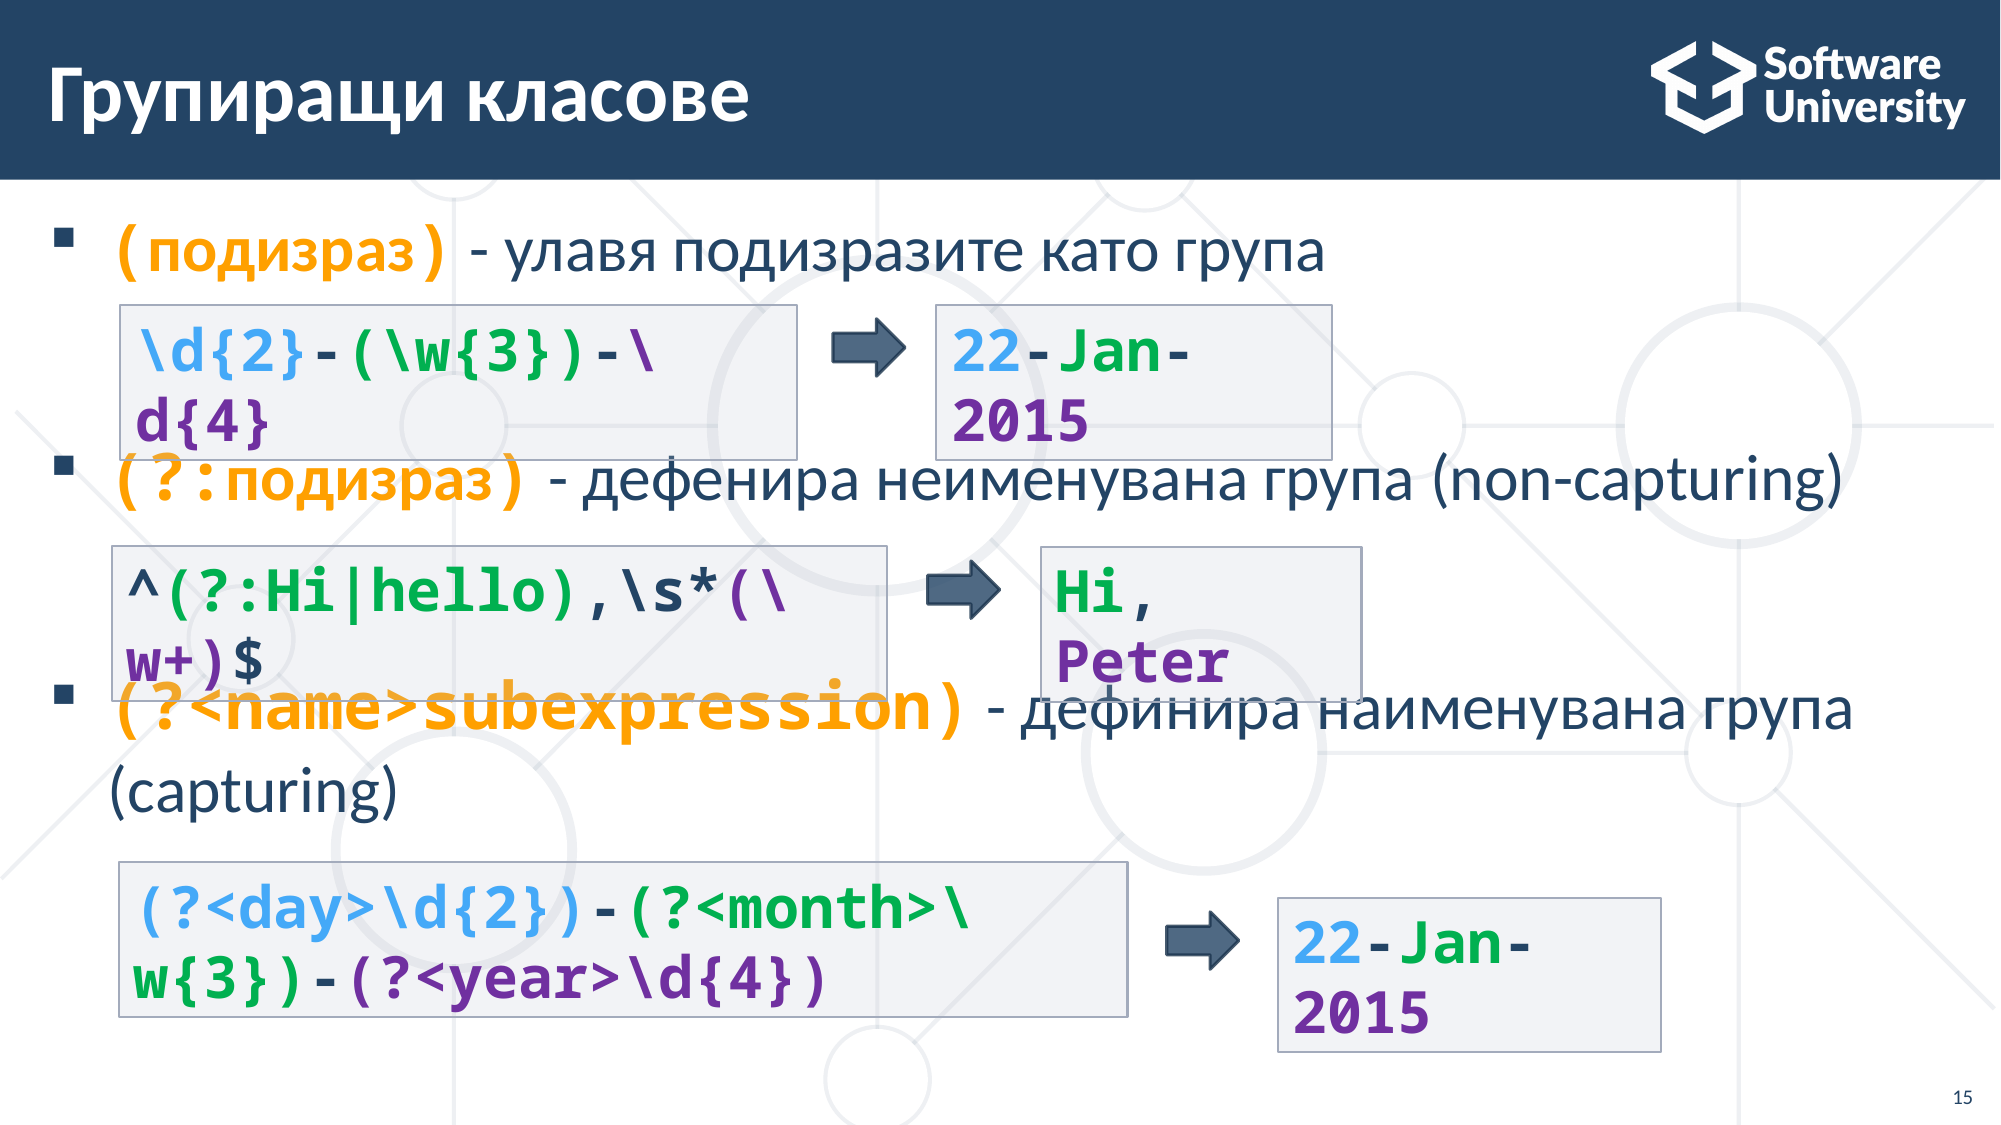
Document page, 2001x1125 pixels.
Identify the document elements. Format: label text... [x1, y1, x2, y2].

title Групиращи класове [31, 16, 1625, 162]
text_box [1164, 909, 1241, 972]
text_box Hi, Peter [1040, 546, 1362, 702]
text_box ^(?:Hi|hello),\s*(\w+)$ [111, 546, 887, 701]
text_box \d{2}-(\w{3})-\d{4} [120, 305, 798, 461]
text_box 22-Jan-2015 [936, 305, 1333, 461]
picture [1651, 41, 1966, 134]
text_box [830, 316, 908, 379]
list (подизраз) - улавя подизразите като група (?:подизраз) - дефенира неименувана група (non-capturing) (?<name>subexpression) - дефинира наименувана група (capturing) [31, 196, 1970, 1104]
slide_number 15 [1927, 1067, 1989, 1117]
text_box [925, 559, 1002, 621]
text_box 22-Jan-2015 [1278, 897, 1662, 1053]
text_box (?<day>\d{2})-(?<month>\w{3})-(?<year>\d{4}) [119, 862, 1128, 1018]
